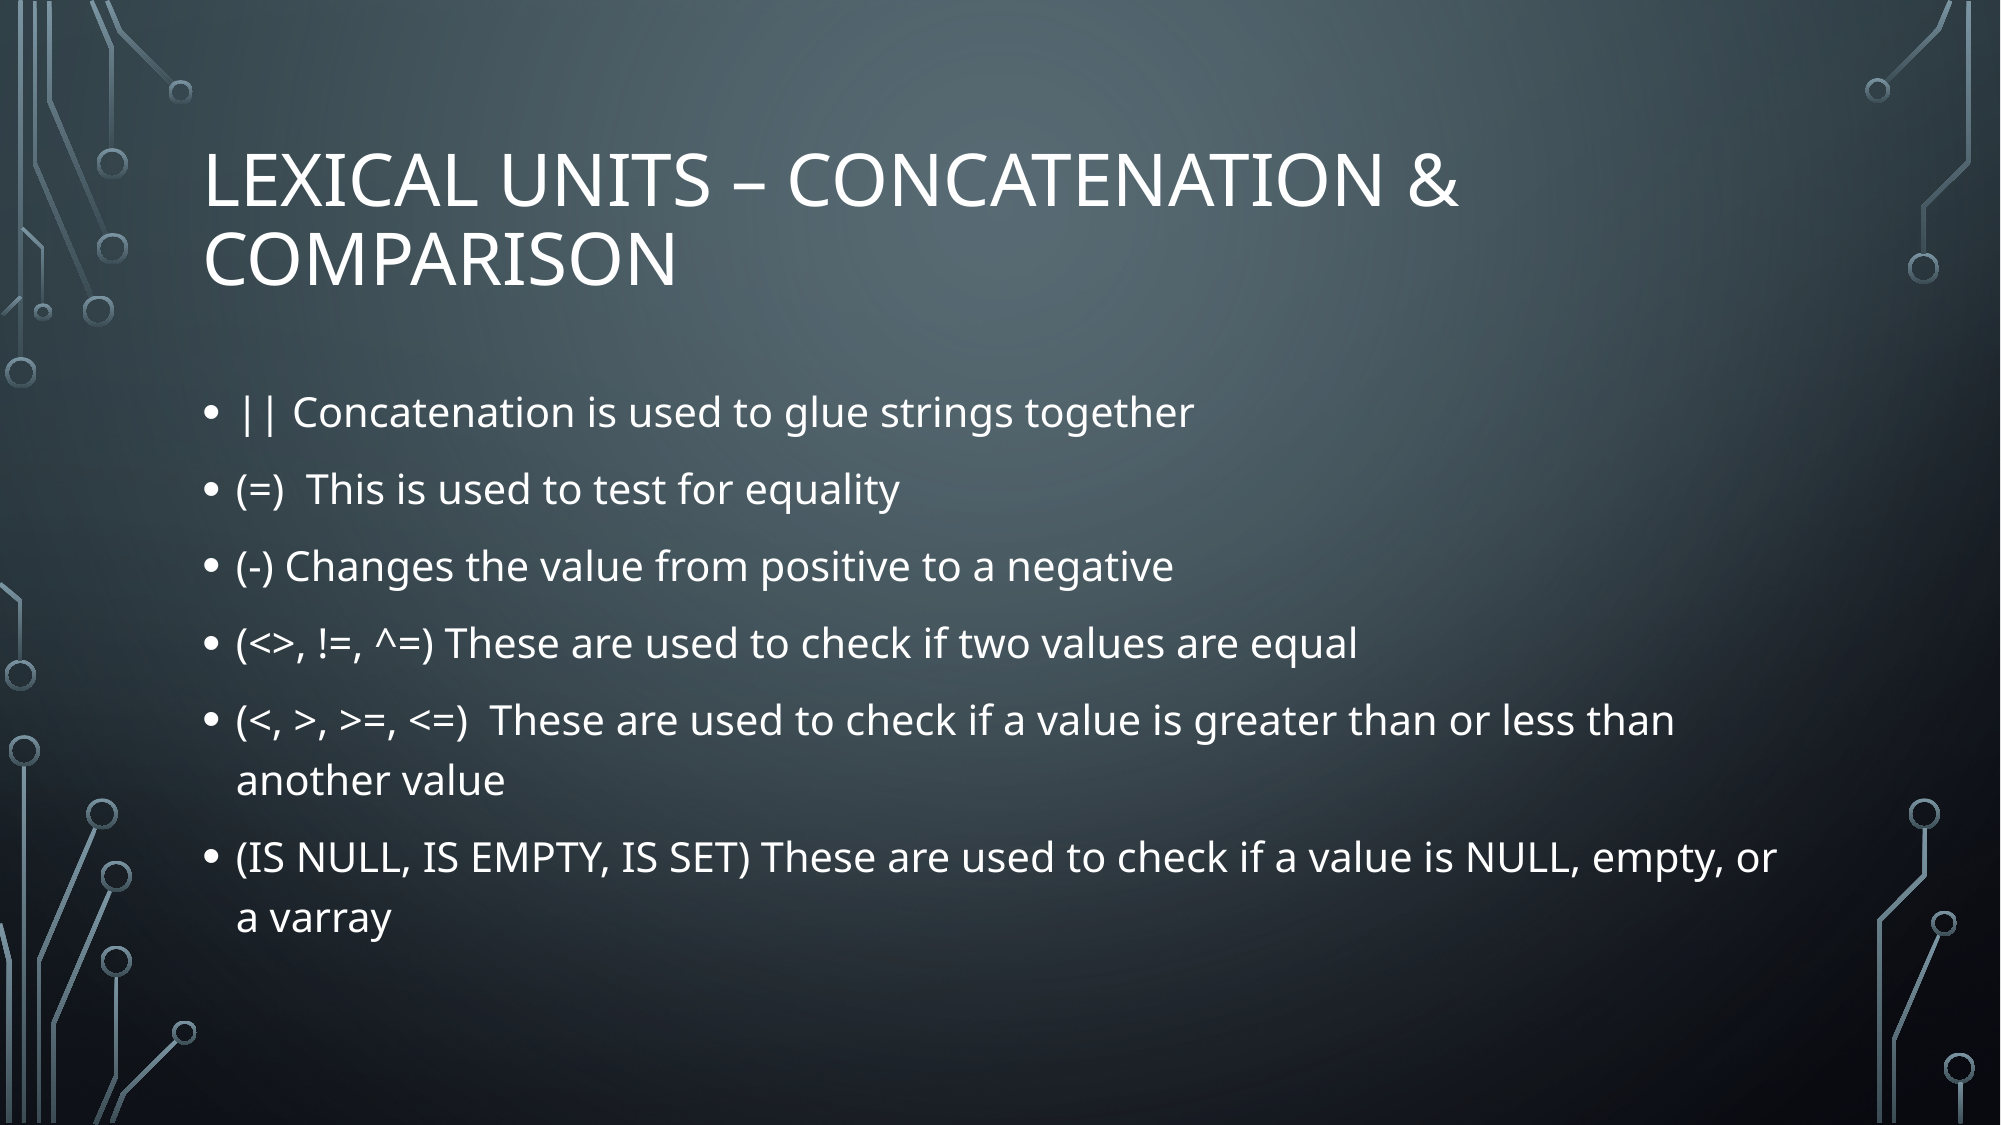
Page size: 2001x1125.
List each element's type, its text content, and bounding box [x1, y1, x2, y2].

title Lexical units – Concatenation & Comparison [187, 101, 1813, 344]
list || Concatenation is used to glue strings together (=) This is used to test for equality (-) Changes the value from positive to a negative (<>, !=, ^=) These are used to check if two values are equal (<, >, >=, <=) These are used to check if a value is greater than or less than another value (IS NULL, IS EMPTY, IS SET) These are used to check if a value is NULL, empty, or a varray [187, 369, 1813, 950]
